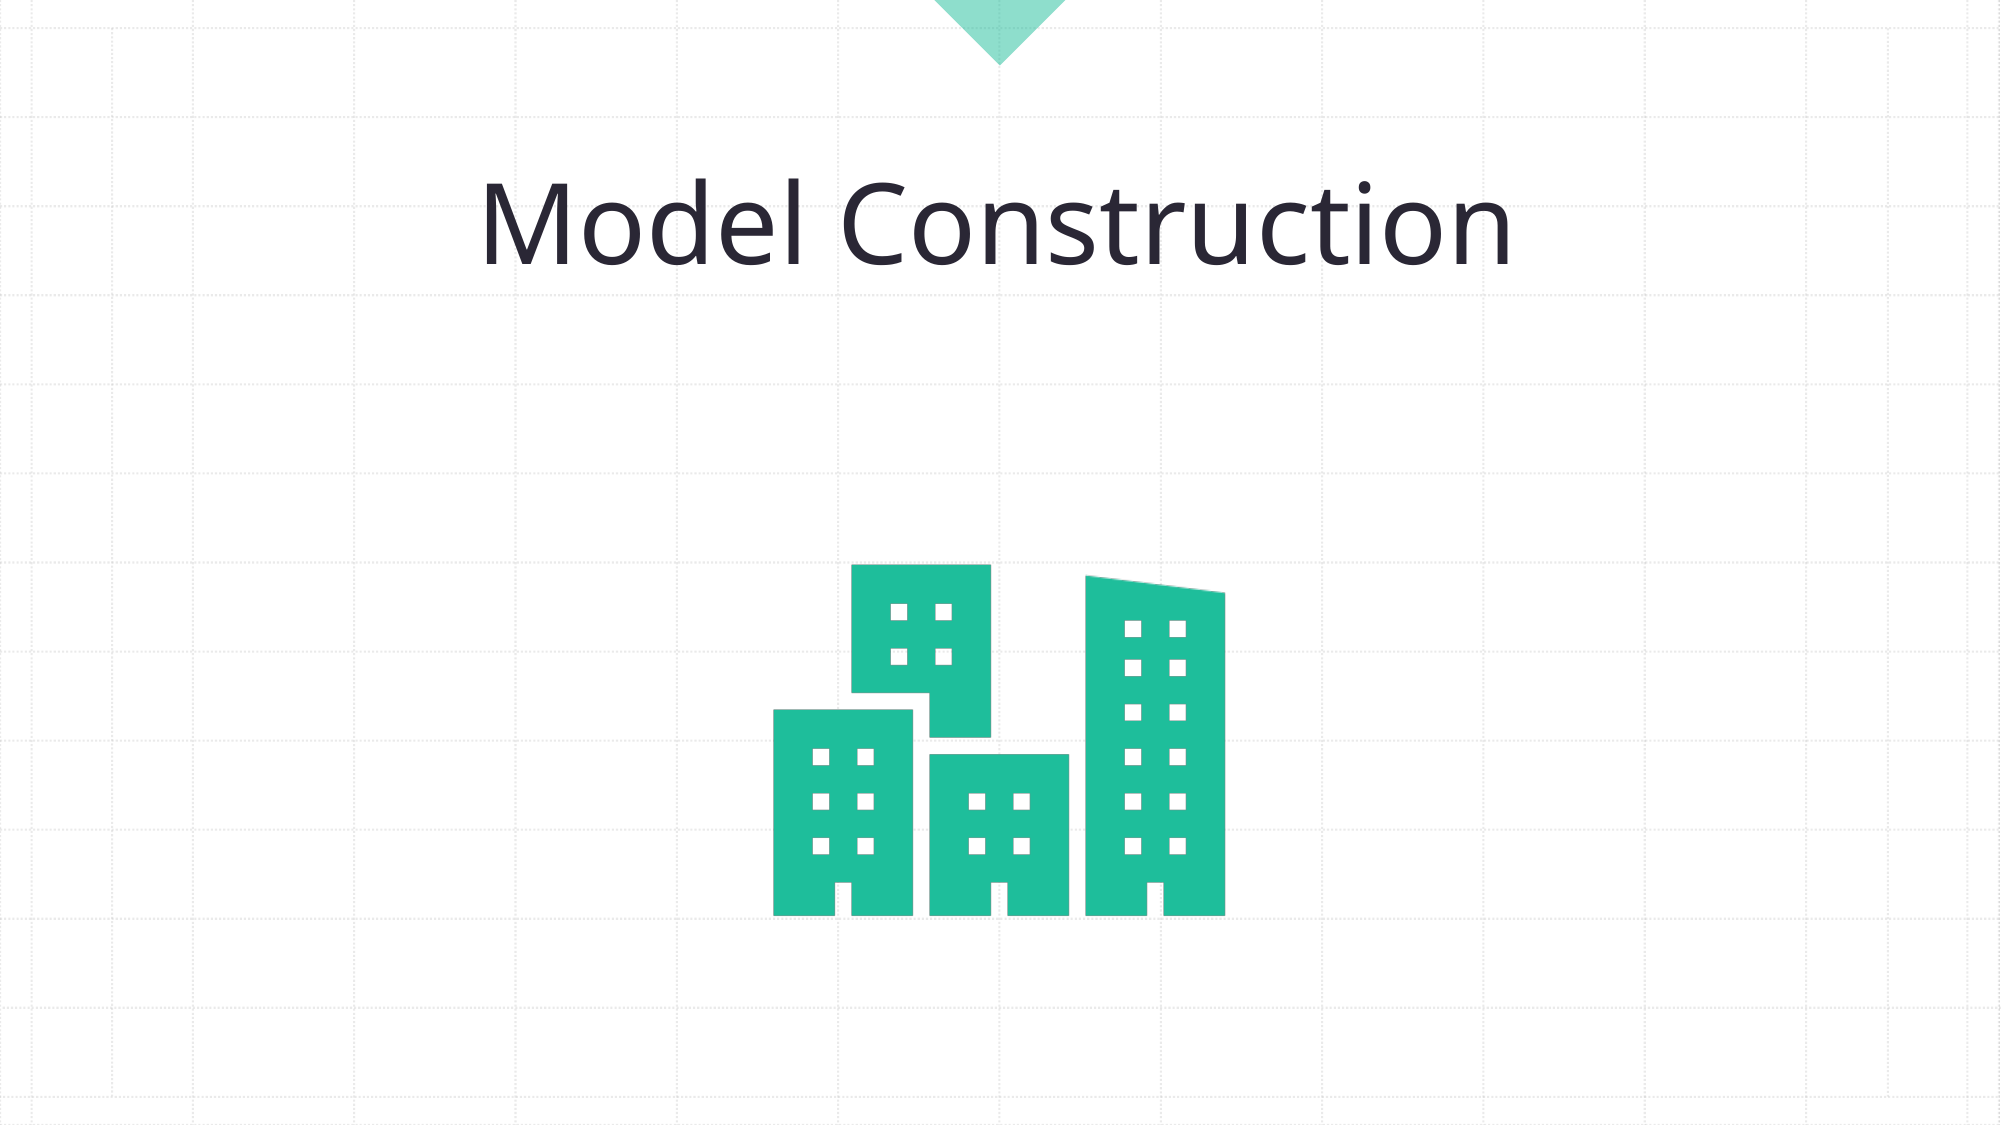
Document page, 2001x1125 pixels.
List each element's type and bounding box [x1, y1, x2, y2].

text_box [0, 0, 2000, 1125]
picture [732, 473, 1267, 1008]
